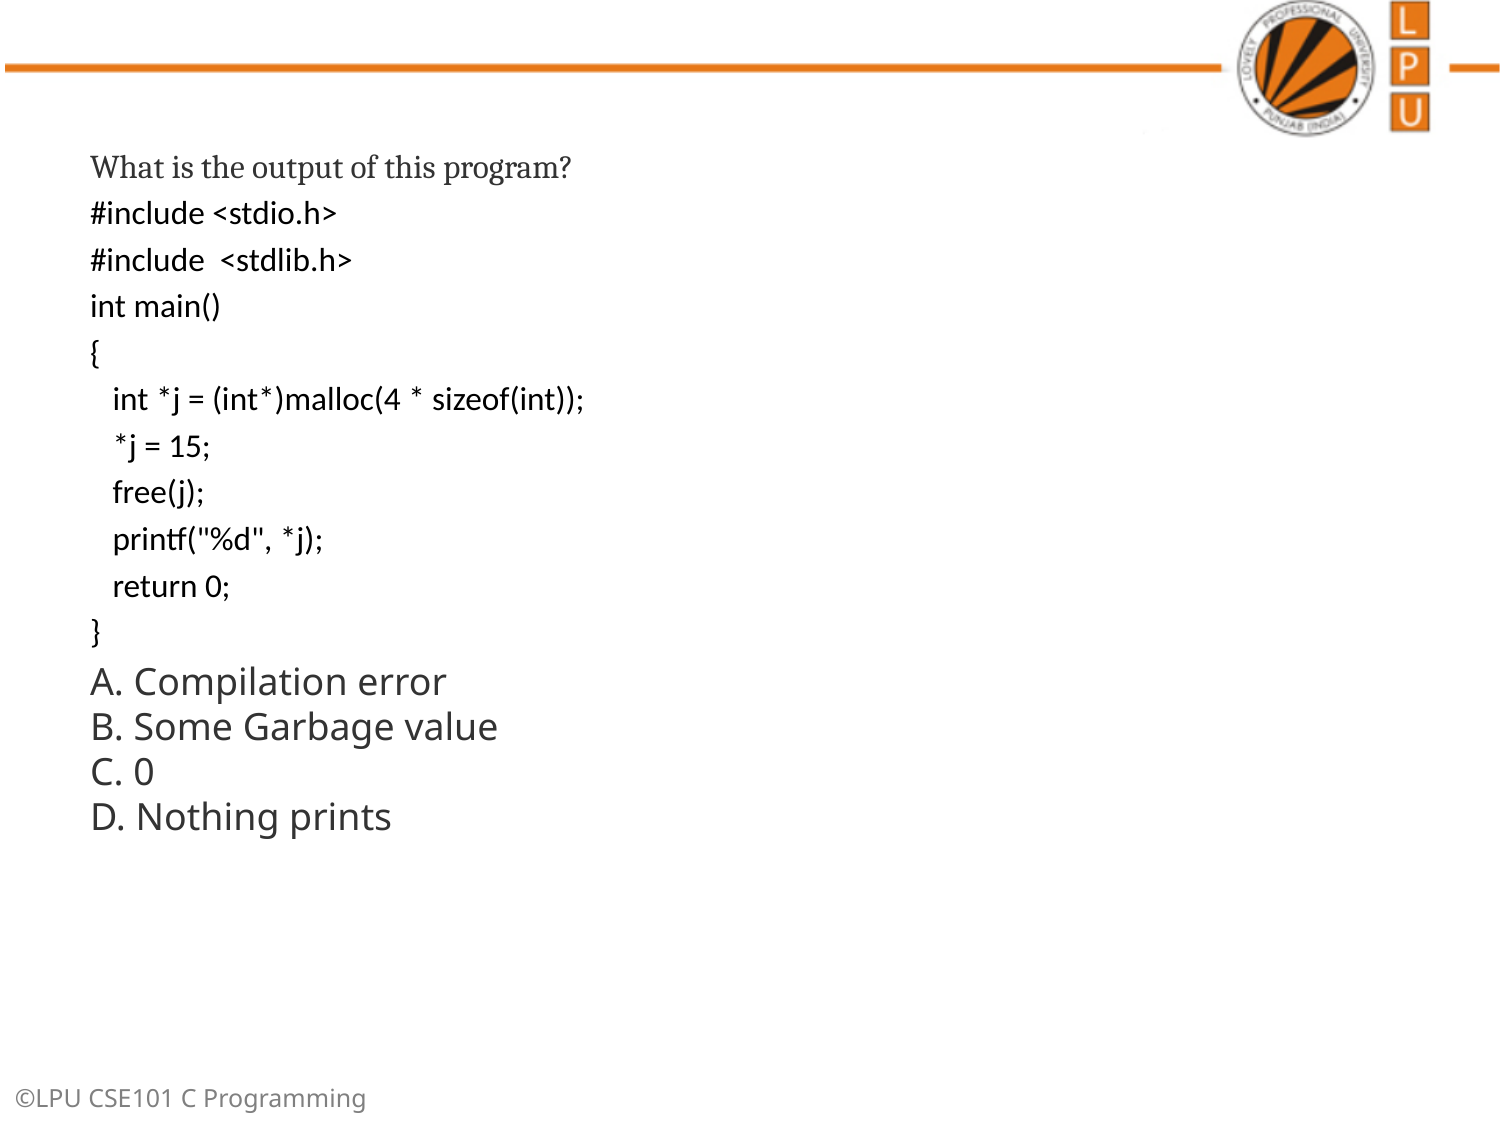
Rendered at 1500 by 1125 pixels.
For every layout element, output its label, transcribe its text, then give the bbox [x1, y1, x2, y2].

list What is the output of this program? #include <stdio.h> #include <stdlib.h> int main() { int *j = (int*)malloc(4 * sizeof(int)); *j = 15; free(j); printf("%d", *j); return 0; } A. Compilation error B. Some Garbage value C. 0 D. Nothing prints [75, 137, 1425, 1005]
picture [5, 0, 1500, 155]
